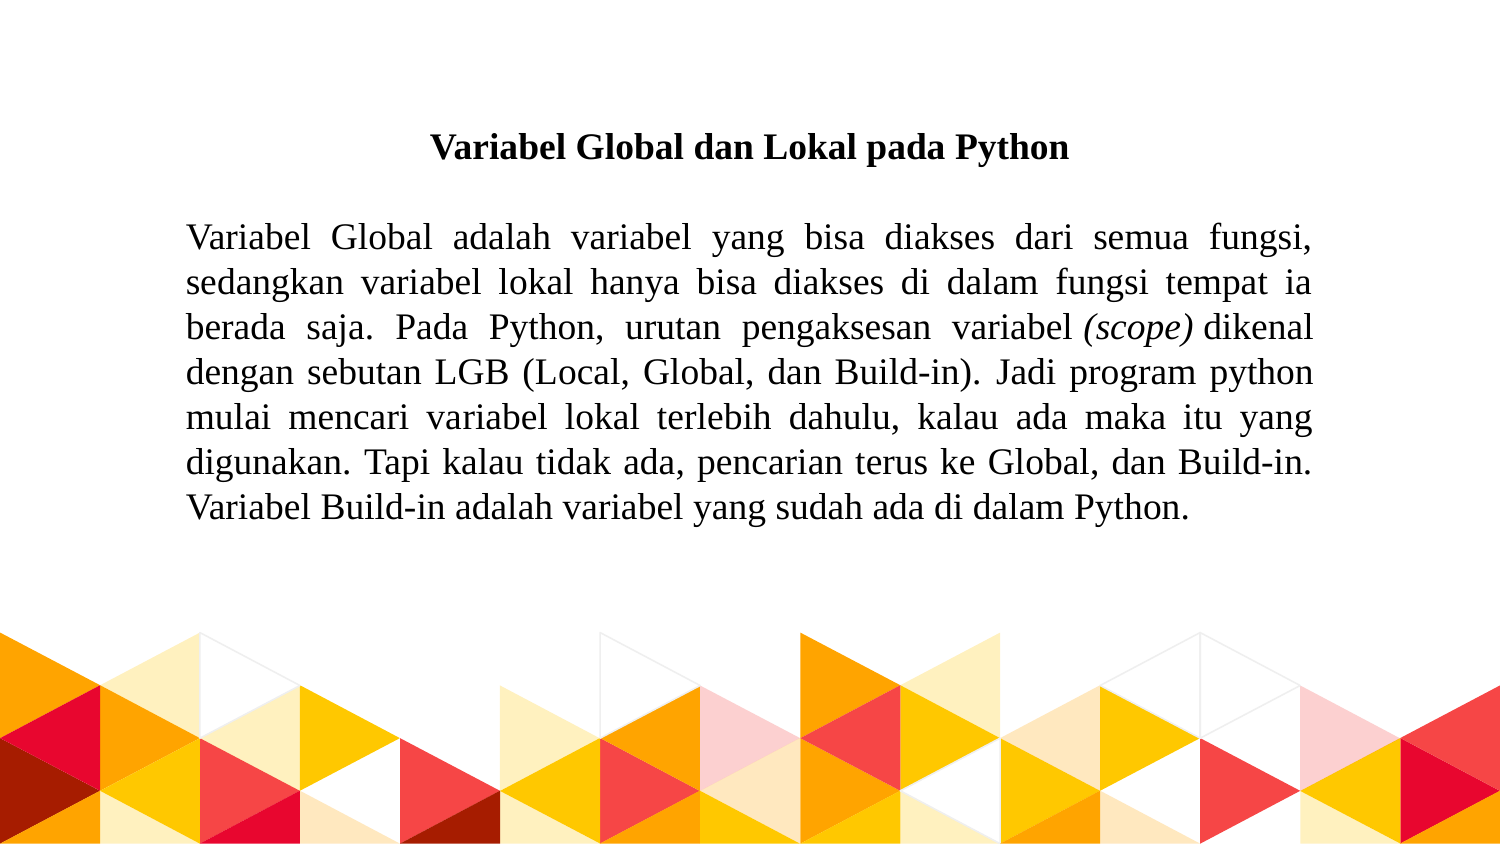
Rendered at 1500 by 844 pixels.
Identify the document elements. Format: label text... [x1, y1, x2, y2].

text_box Variabel Global dan Lokal pada Python Variabel Global adalah variabel yang bisa diakses dari semua fungsi, sedangkan variabel lokal hanya bisa diakses di dalam fungsi tempat ia berada saja. Pada Python, urutan pengaksesan variabel (scope) dikenal dengan sebutan LGB (Local, Global, dan Build-in). Jadi program python mulai mencari variabel lokal terlebih dahulu, kalau ada maka itu yang digunakan. Tapi kalau tidak ada, pencarian terus ke Global, dan Build-in. Variabel Build-in adalah variabel yang sudah ada di dalam Python. [171, 114, 1329, 580]
